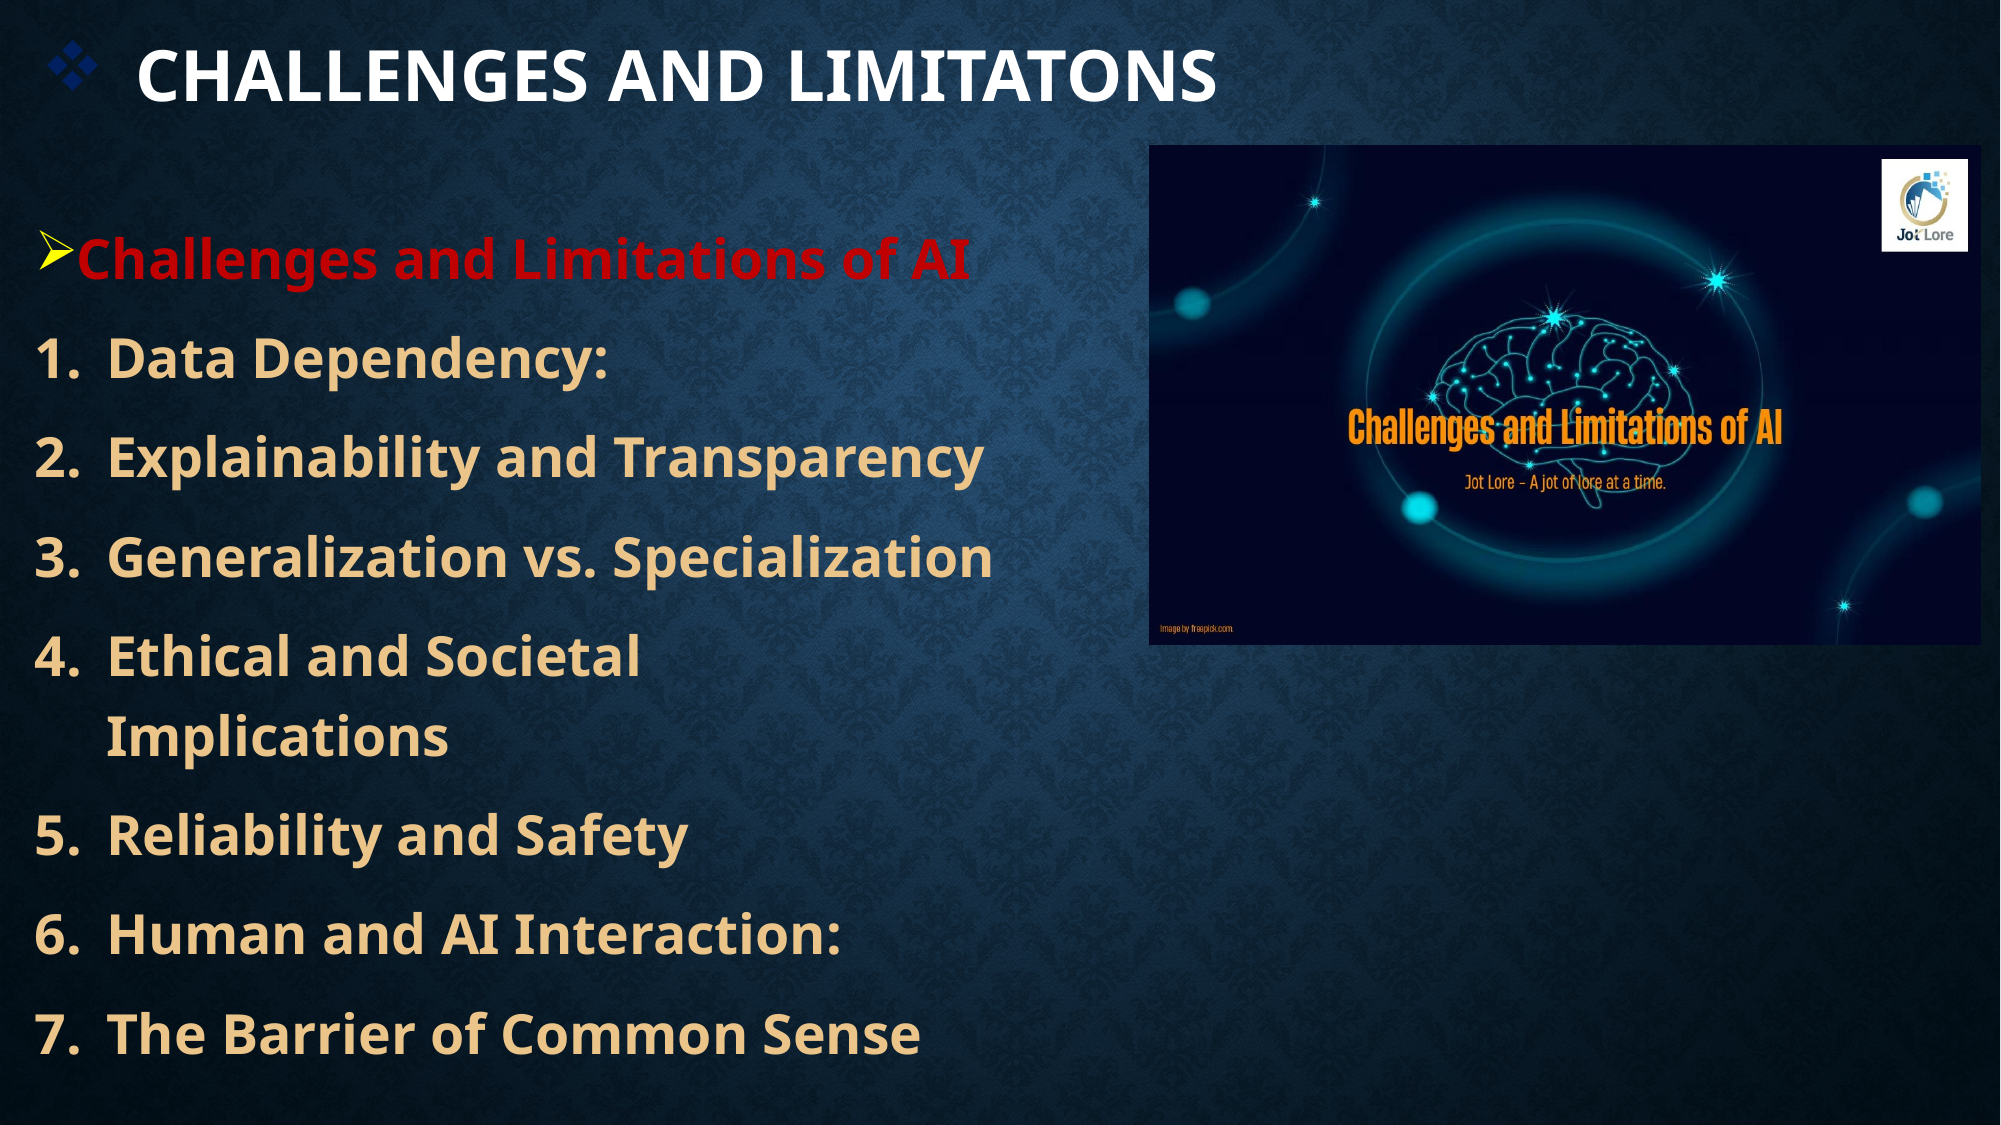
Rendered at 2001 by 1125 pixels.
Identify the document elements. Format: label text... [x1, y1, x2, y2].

title Challenges and limitatons [0, 26, 1280, 132]
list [1148, 144, 1981, 645]
list Challenges and Limitations of AI Data Dependency: Explainability and Transparency Generalization vs. Specialization Ethical and Societal Implications Reliability and Safety Human and AI Interaction: The Barrier of Common Sense [19, 203, 1014, 1086]
